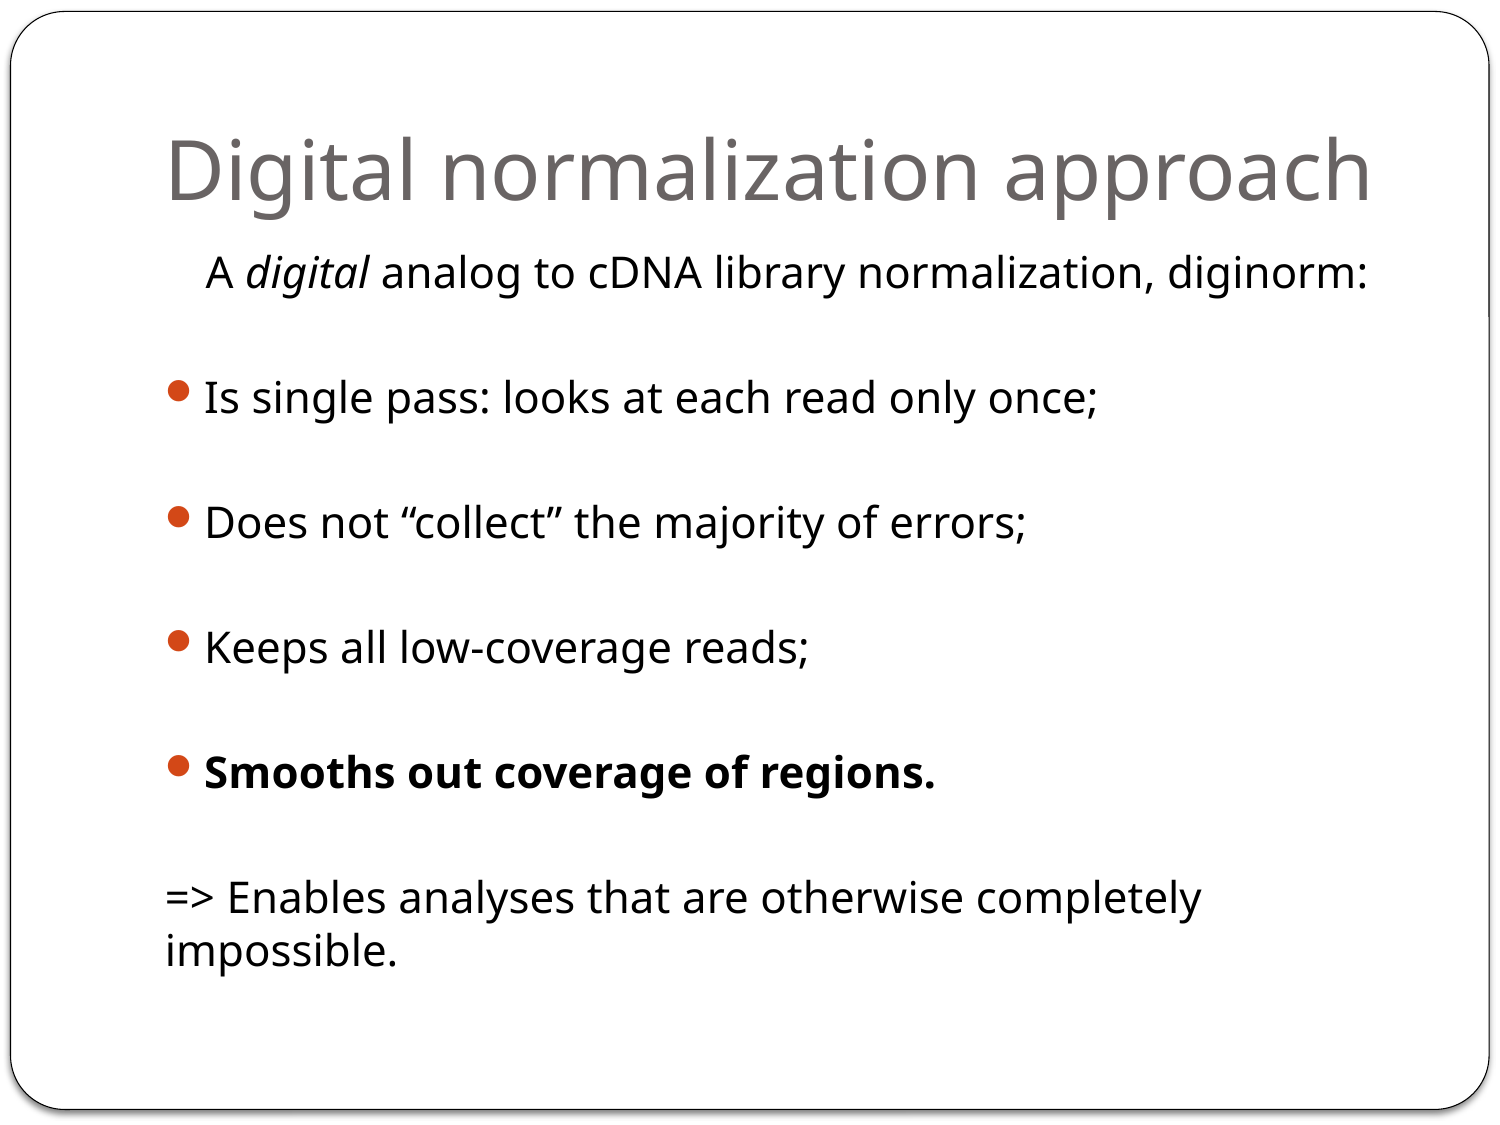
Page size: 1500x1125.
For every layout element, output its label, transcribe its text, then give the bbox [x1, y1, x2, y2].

title Digital normalization approach [150, 45, 1425, 233]
list A digital analog to cDNA library normalization, diginorm: Is single pass: looks at each read only once; Does not “collect” the majority of errors; Keeps all low-coverage reads; Smooths out coverage of regions. => Enables analyses that are otherwise completely impossible. [150, 237, 1425, 988]
